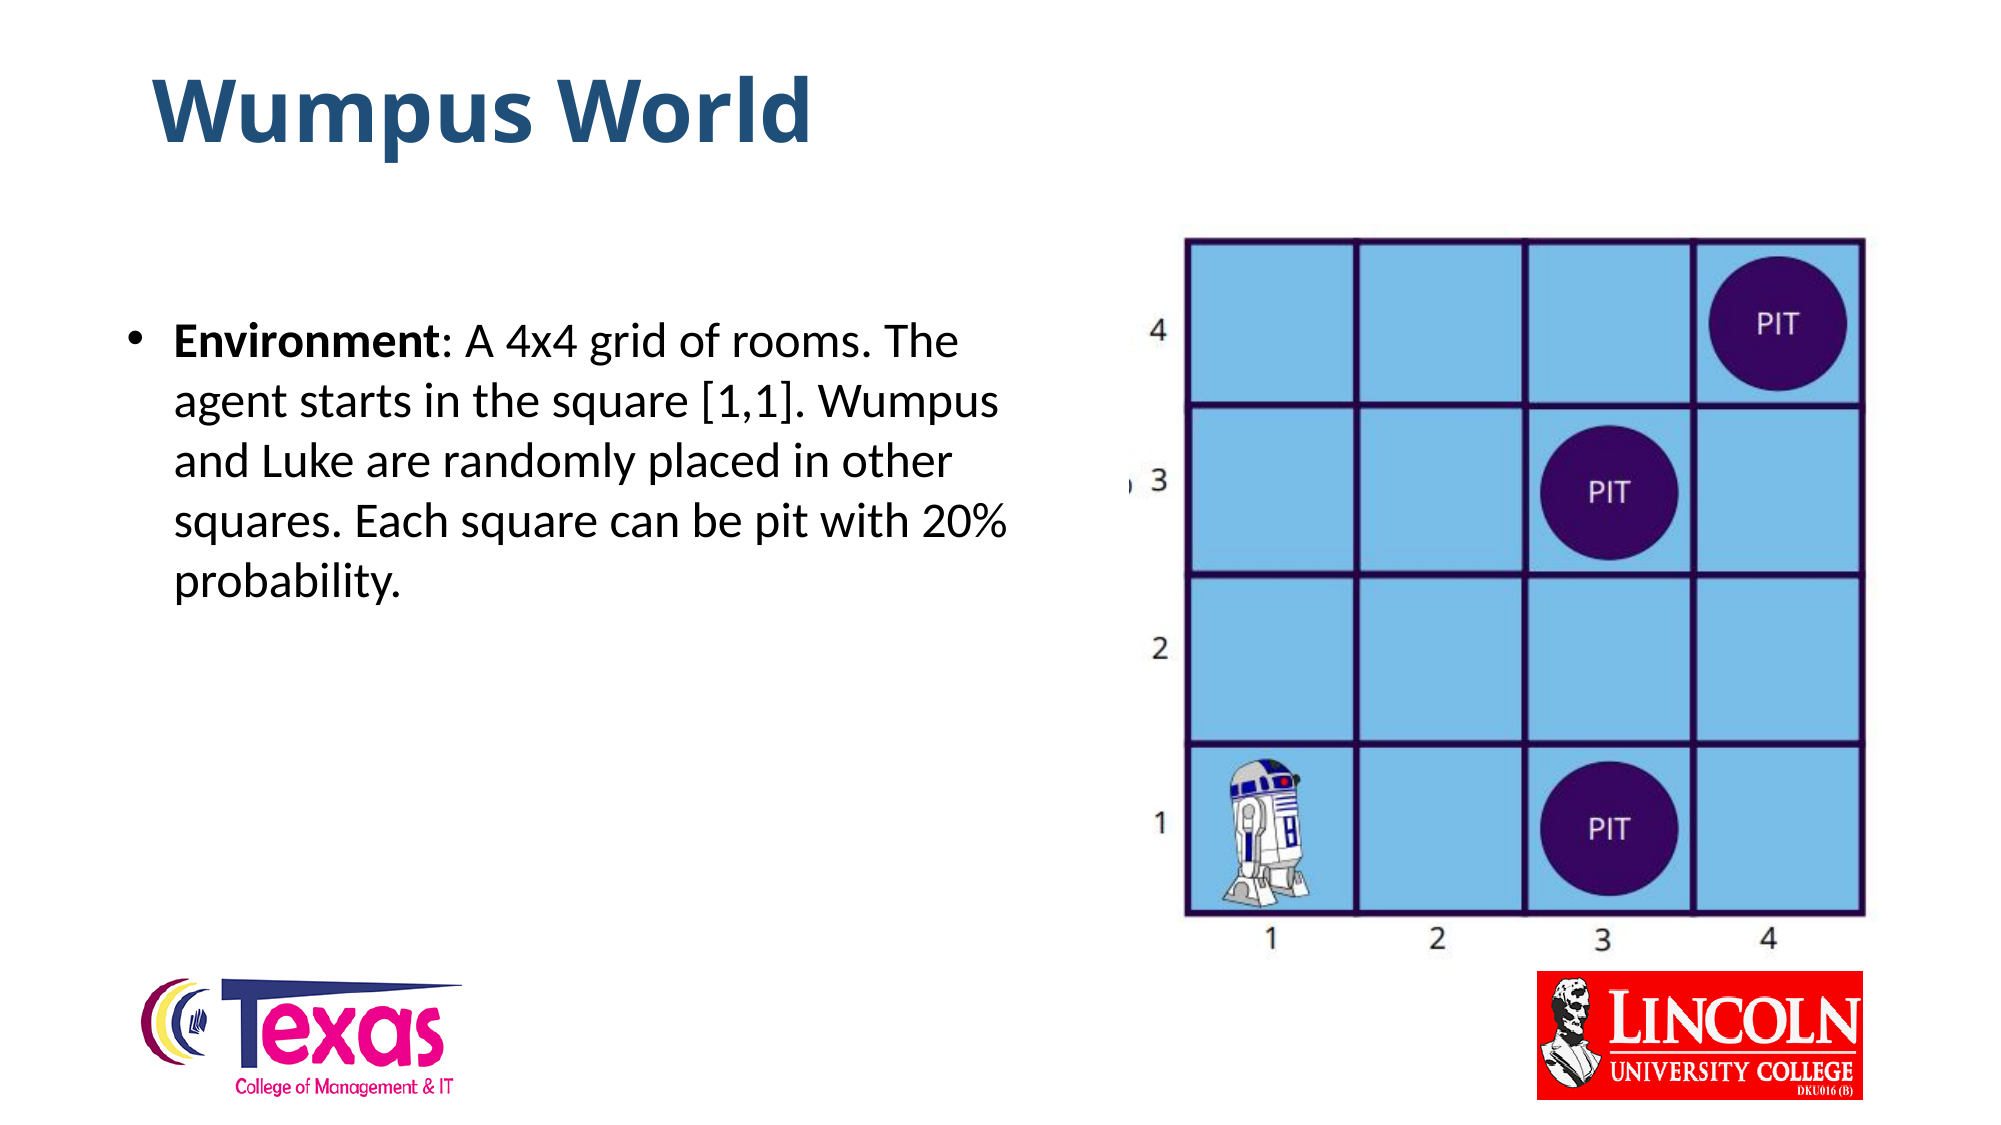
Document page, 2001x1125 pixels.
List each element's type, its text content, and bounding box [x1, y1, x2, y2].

picture [137, 970, 463, 1100]
text_box Environment: A 4x4 grid of rooms. The agent starts in the square [1,1]. Wumpus and Luke are randomly placed in other squares. Each square can be pit with 20% probability. [111, 299, 1037, 615]
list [1129, 224, 1888, 971]
picture [1537, 971, 1863, 1100]
title Wumpus World [137, 59, 1863, 170]
